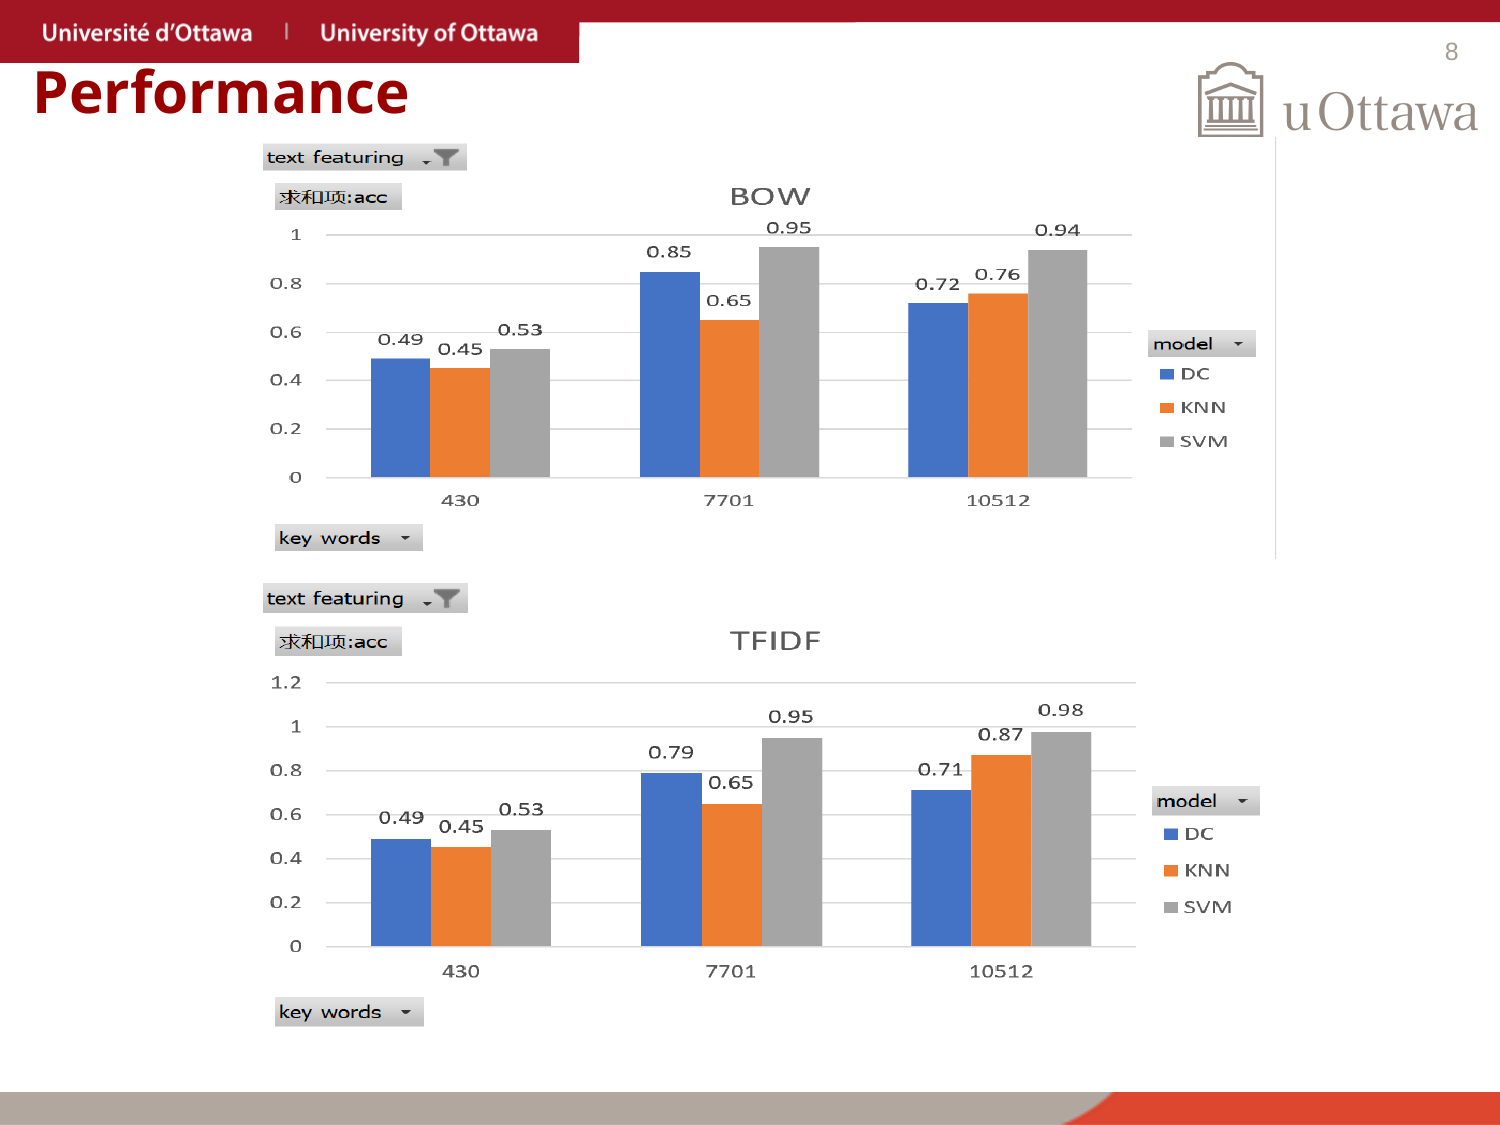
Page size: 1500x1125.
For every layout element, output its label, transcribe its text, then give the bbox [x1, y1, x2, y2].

title Performance [17, 19, 1293, 161]
picture [0, 1092, 1500, 1125]
picture [259, 136, 1277, 559]
picture [259, 574, 1277, 1036]
picture [0, 0, 1500, 138]
